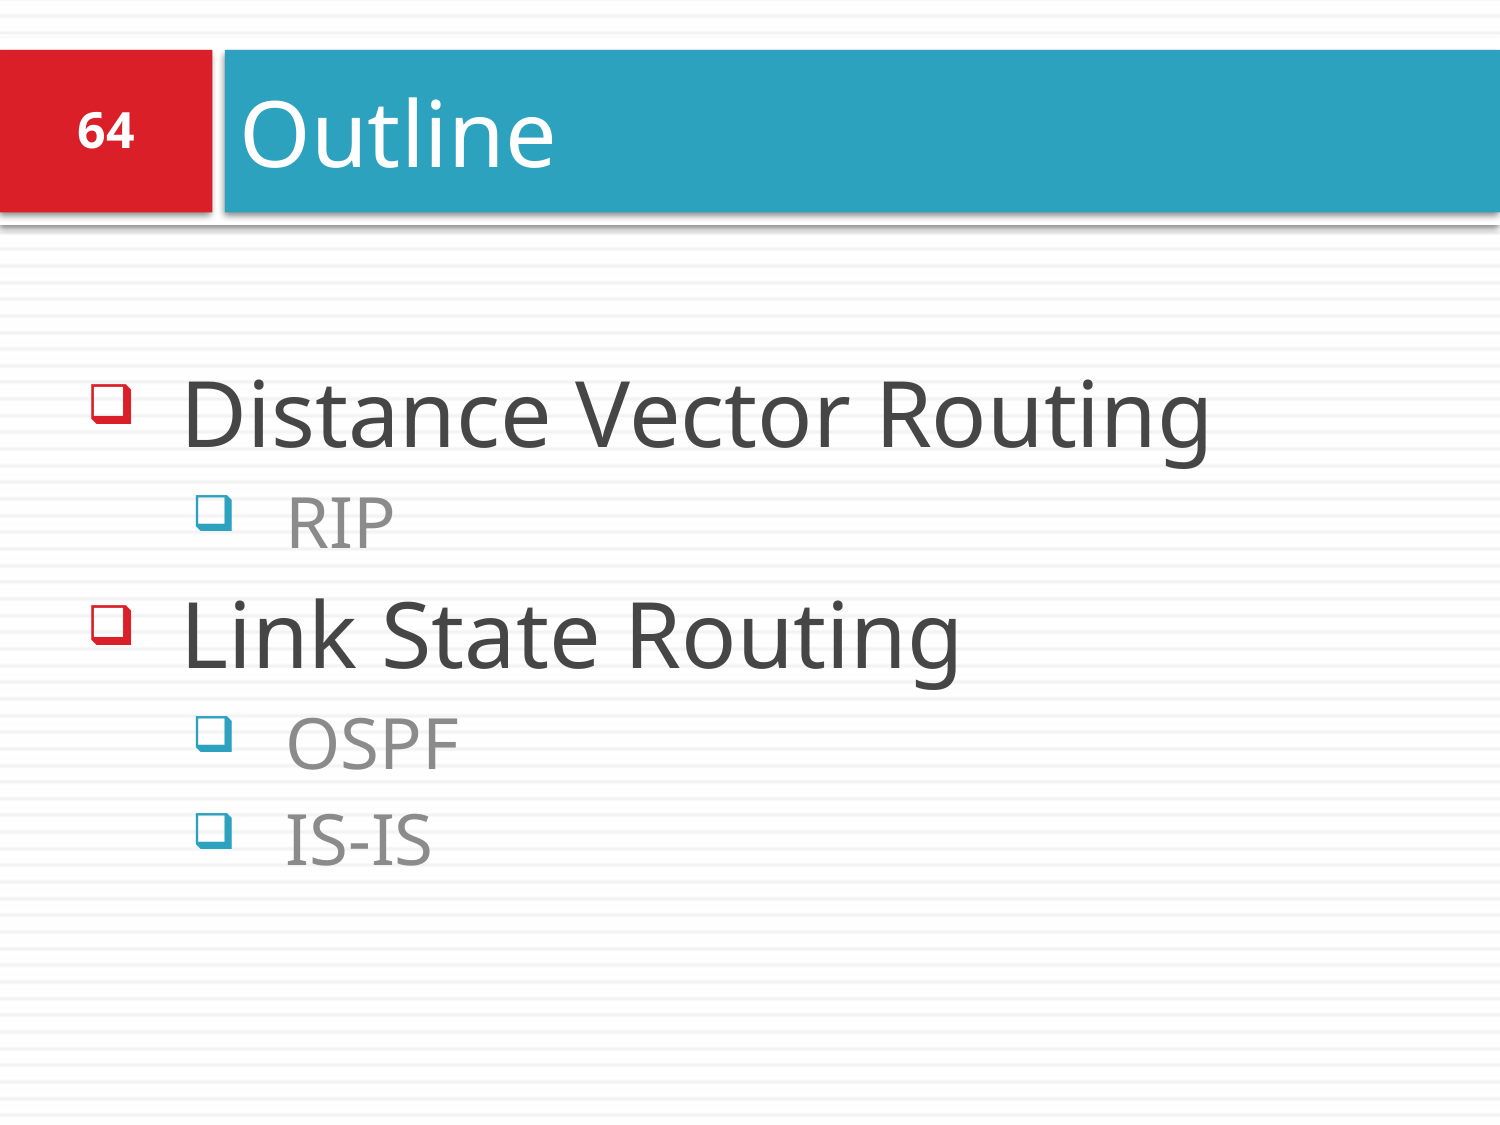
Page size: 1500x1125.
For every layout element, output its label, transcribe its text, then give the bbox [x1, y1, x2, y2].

title Outline [225, 50, 1475, 213]
slide_number 64 [0, 75, 213, 191]
list Distance Vector Routing RIP Link State Routing OSPF IS-IS [72, 348, 1477, 974]
